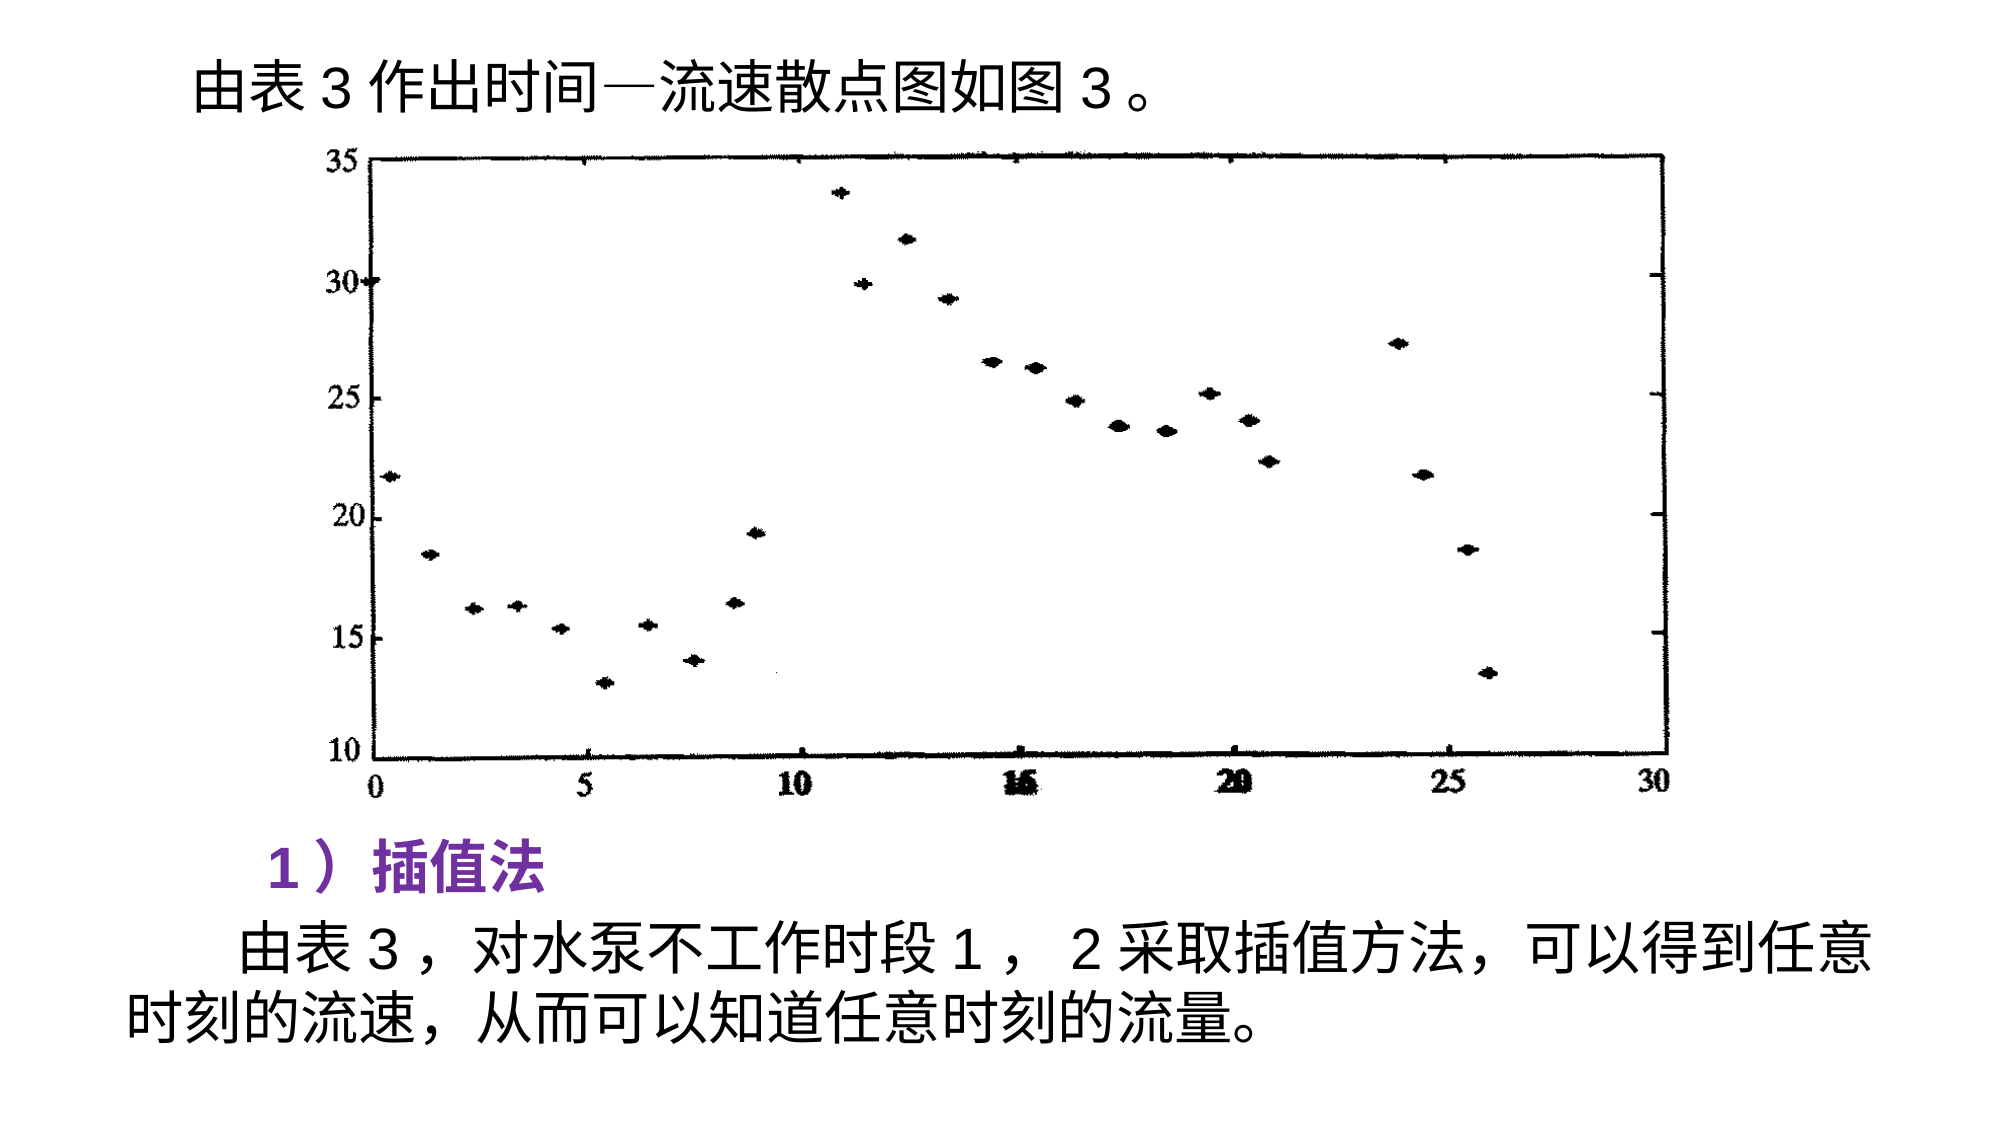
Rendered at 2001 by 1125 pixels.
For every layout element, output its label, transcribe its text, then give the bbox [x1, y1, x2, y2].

text_box 由表3作出时间—流速散点图如图3。 [175, 42, 1200, 128]
picture [314, 125, 1697, 814]
text_box 1）插值法 [252, 822, 562, 903]
text_box 由表3，对水泵不工作时段1，2采取插值方法，可以得到任意时刻的流速，从而可以知道任意时刻的流量。 [111, 903, 1913, 1059]
